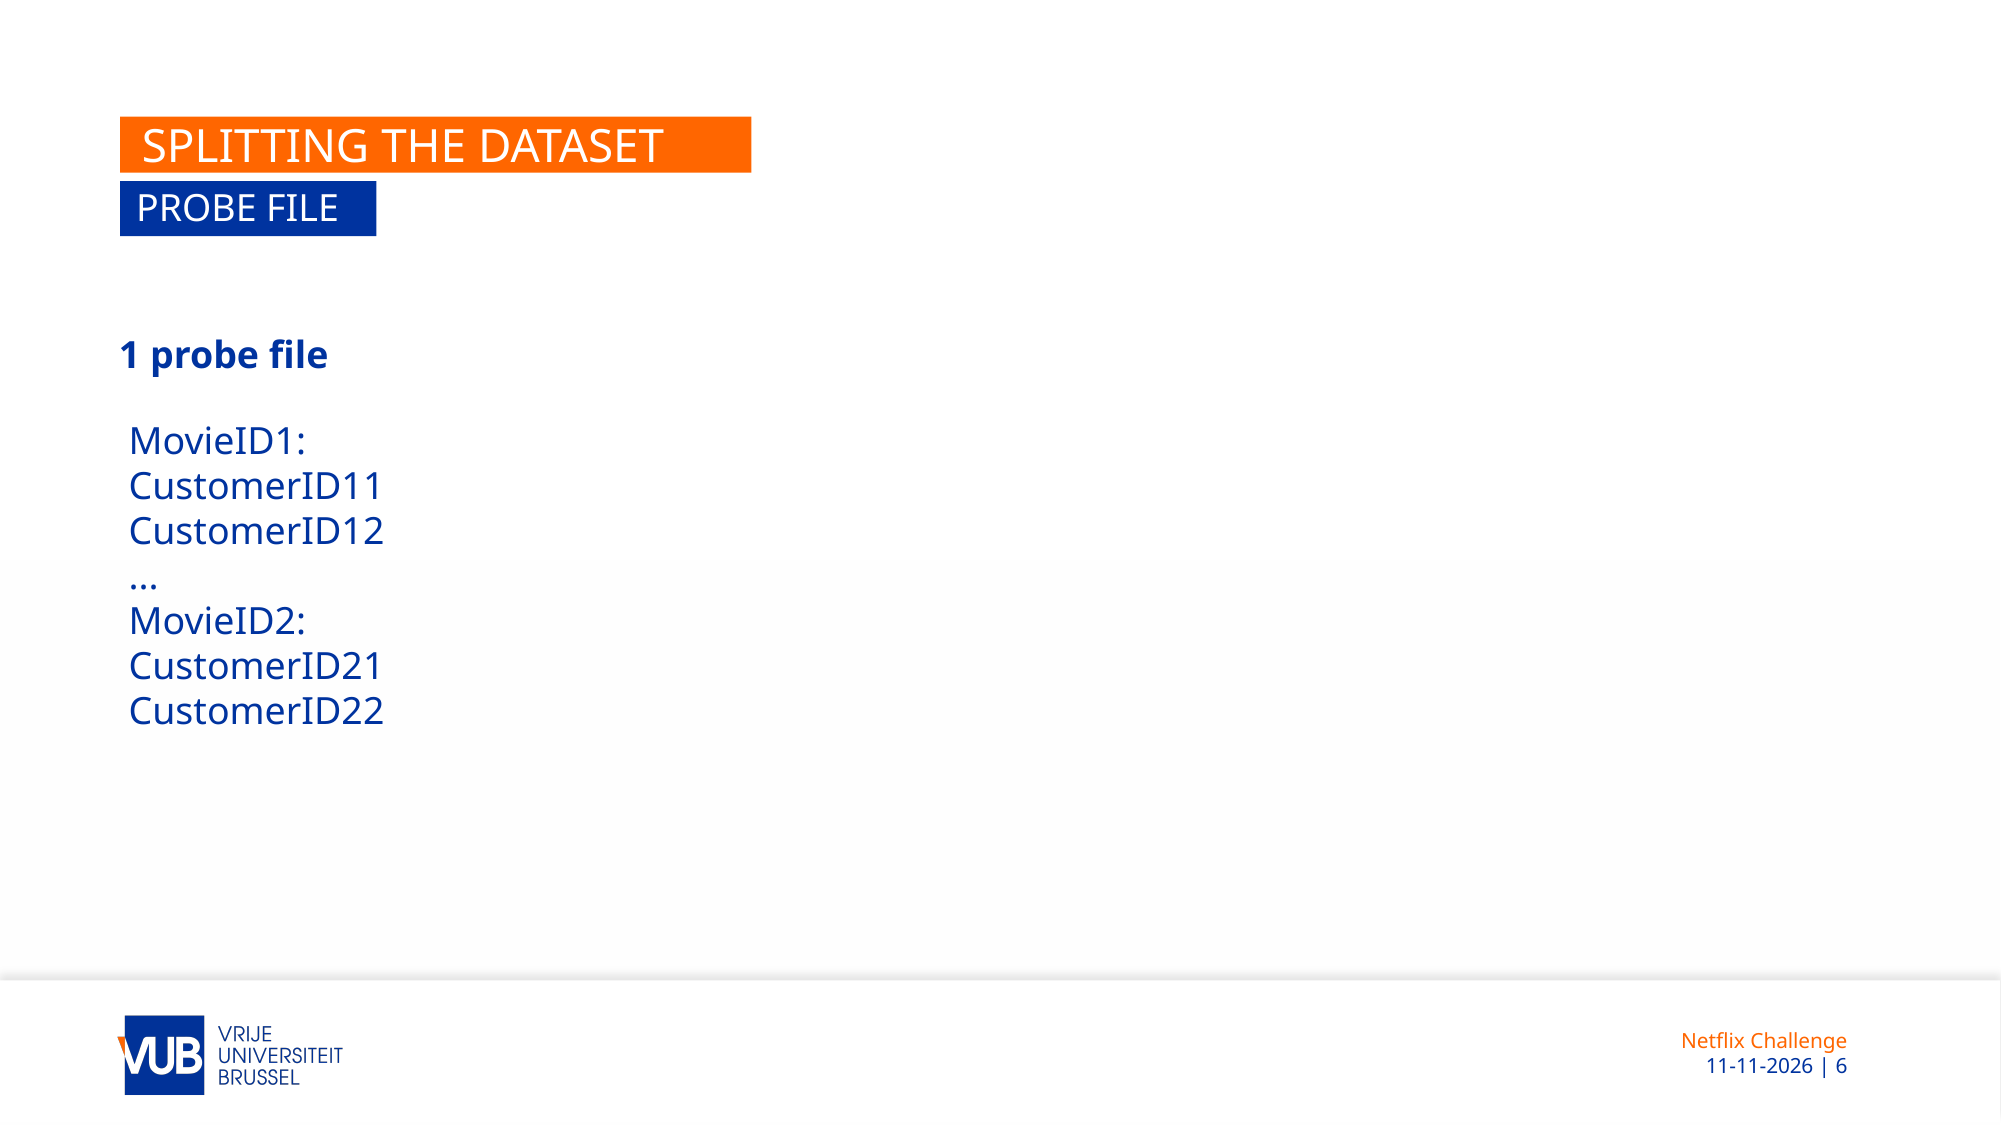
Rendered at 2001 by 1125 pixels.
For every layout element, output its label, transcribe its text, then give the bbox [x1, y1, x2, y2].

subtitle Probe file [120, 181, 377, 237]
title Splitting the dataset [120, 116, 752, 173]
text_box MovieID1: CustomerID11 CustomerID12 ... MovieID2: CustomerID21 CustomerID22 [104, 409, 808, 740]
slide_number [1412, 1052, 1863, 1082]
footer Netflix Challenge [1412, 1027, 1863, 1052]
list 1 probe file [104, 326, 602, 409]
picture [110, 1000, 357, 1110]
